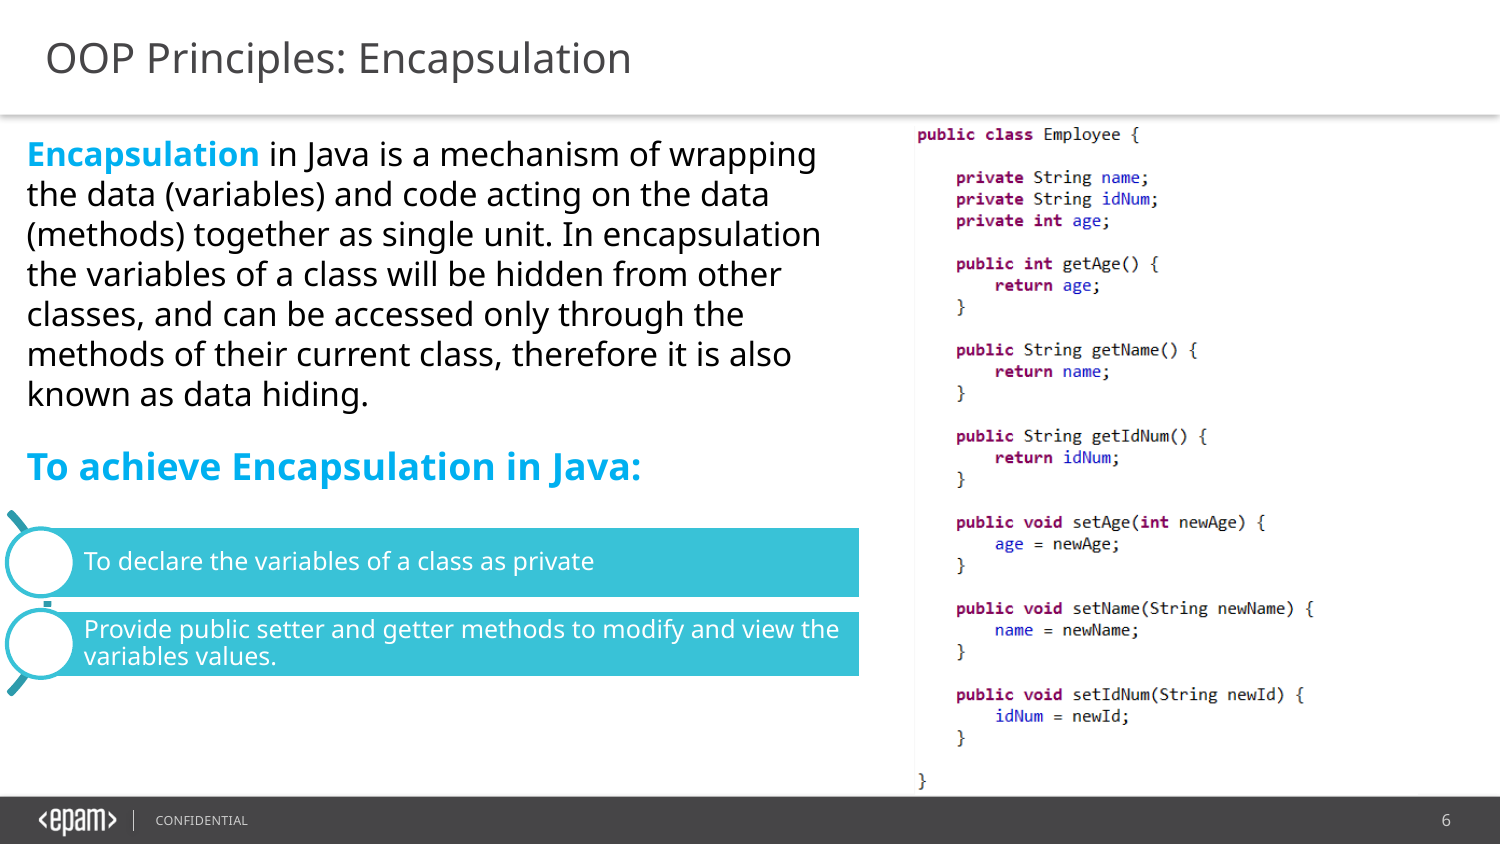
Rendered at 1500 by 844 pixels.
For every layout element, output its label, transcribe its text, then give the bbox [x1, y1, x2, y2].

picture [38, 808, 117, 837]
text_box To achieve Encapsulation in Java: [11, 435, 776, 496]
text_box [5, 507, 863, 699]
text_box Encapsulation in Java is a mechanism of wrapping the data (variables) and code acting on the data (methods) together as single unit. In encapsulation the variables of a class will be hidden from other classes, and can be accessed only through the methods of their current class, therefore it is also known as data hiding. [11, 126, 856, 421]
picture [913, 125, 1419, 795]
list OOP Principles: Encapsulation [0, 0, 1500, 115]
